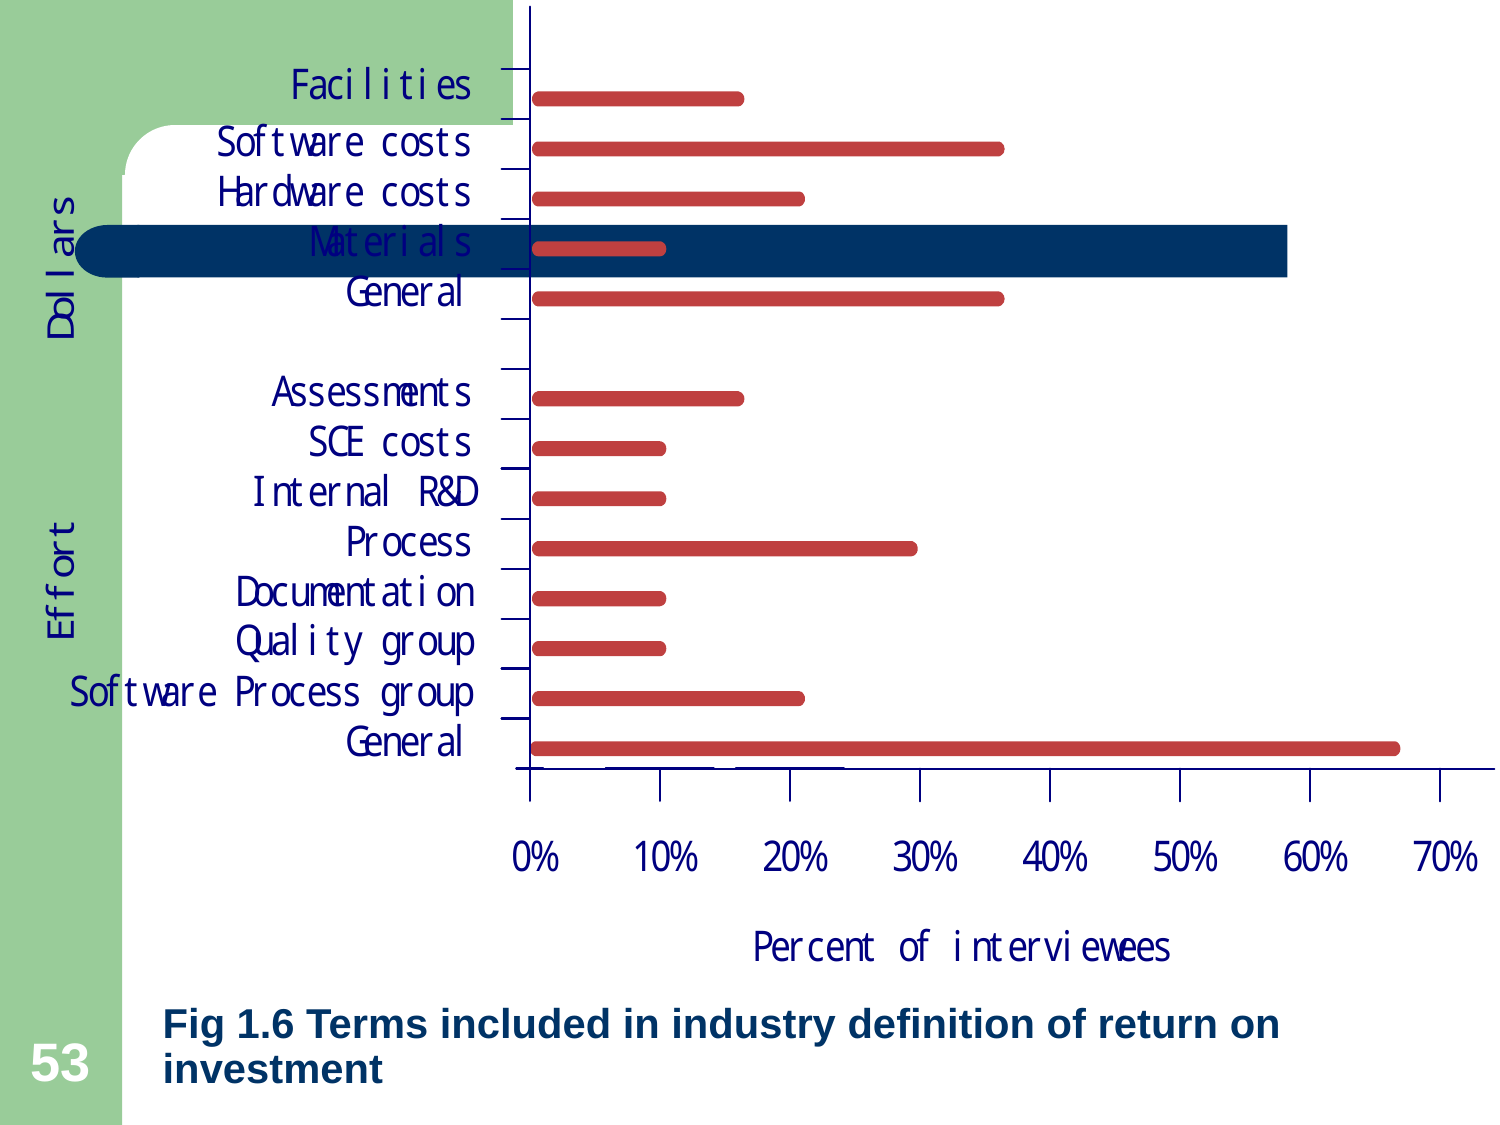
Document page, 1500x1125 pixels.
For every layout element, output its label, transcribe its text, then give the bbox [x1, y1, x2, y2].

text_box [29, 0, 1500, 977]
title Fig 1.6 Terms included in industry definition of return on investment [147, 999, 1471, 1100]
slide_number 53 [12, 1019, 110, 1101]
